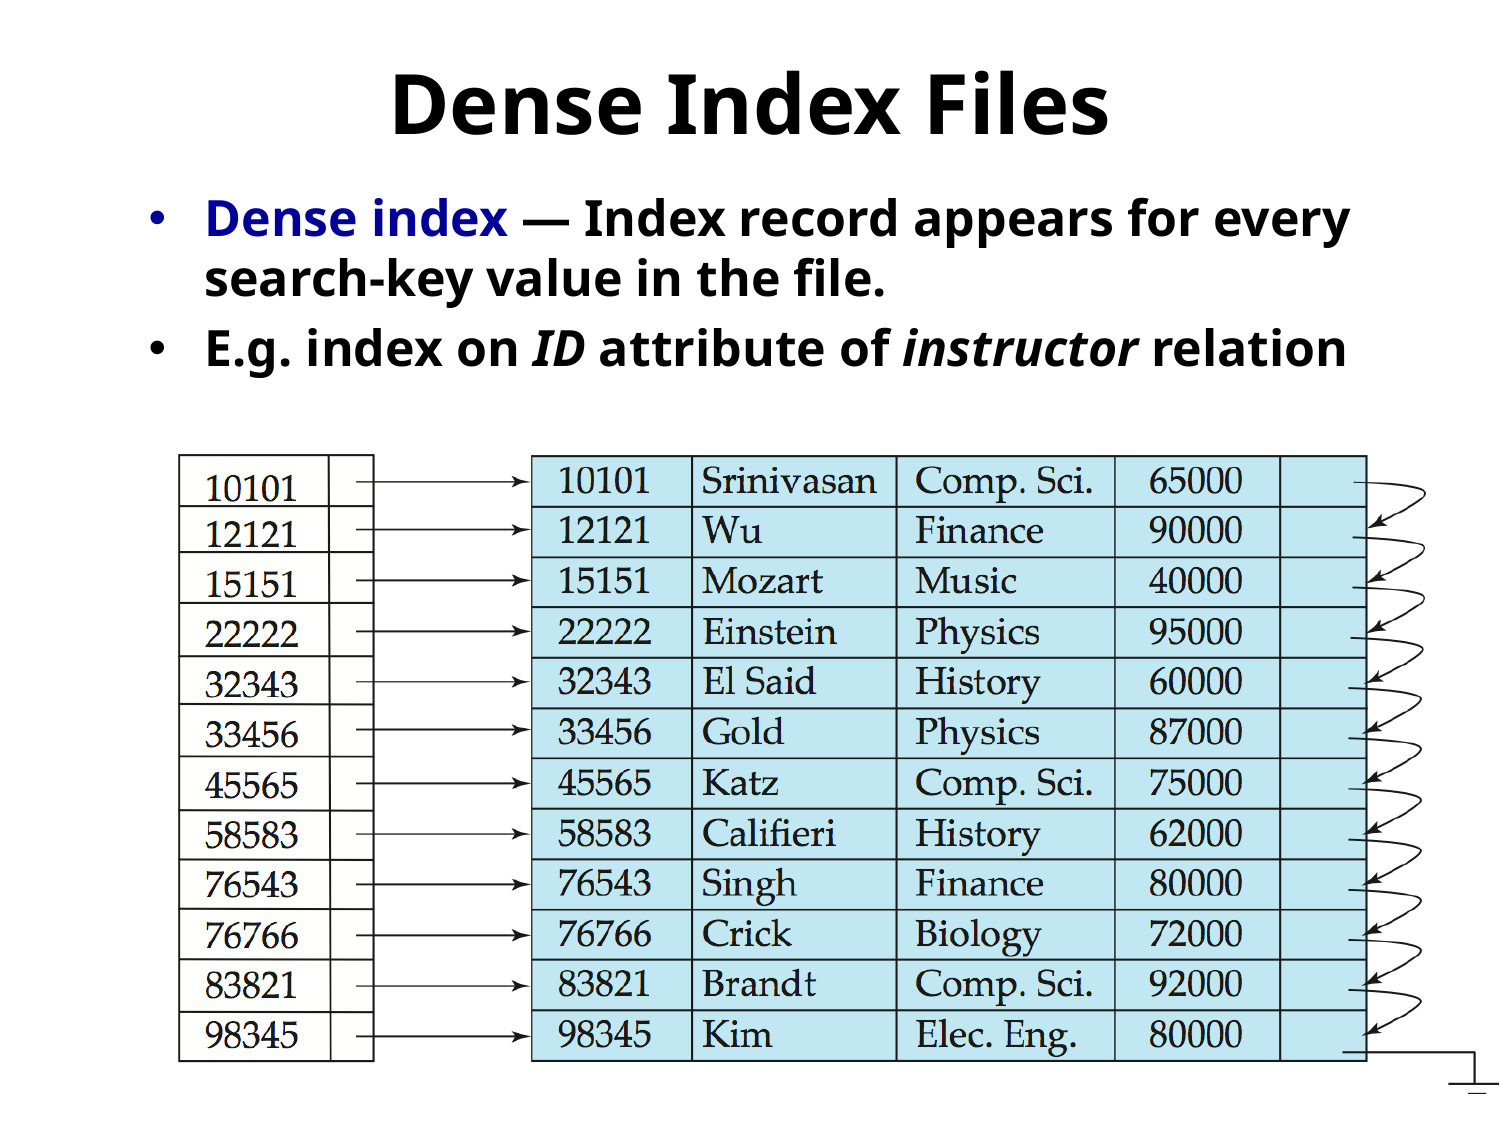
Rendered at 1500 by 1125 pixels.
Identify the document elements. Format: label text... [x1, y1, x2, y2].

picture [178, 451, 1500, 1095]
list Dense index — Index record appears for every search-key value in the file. E.g. index on ID attribute of instructor relation [133, 179, 1391, 371]
title Dense Index Files [75, 7, 1425, 195]
